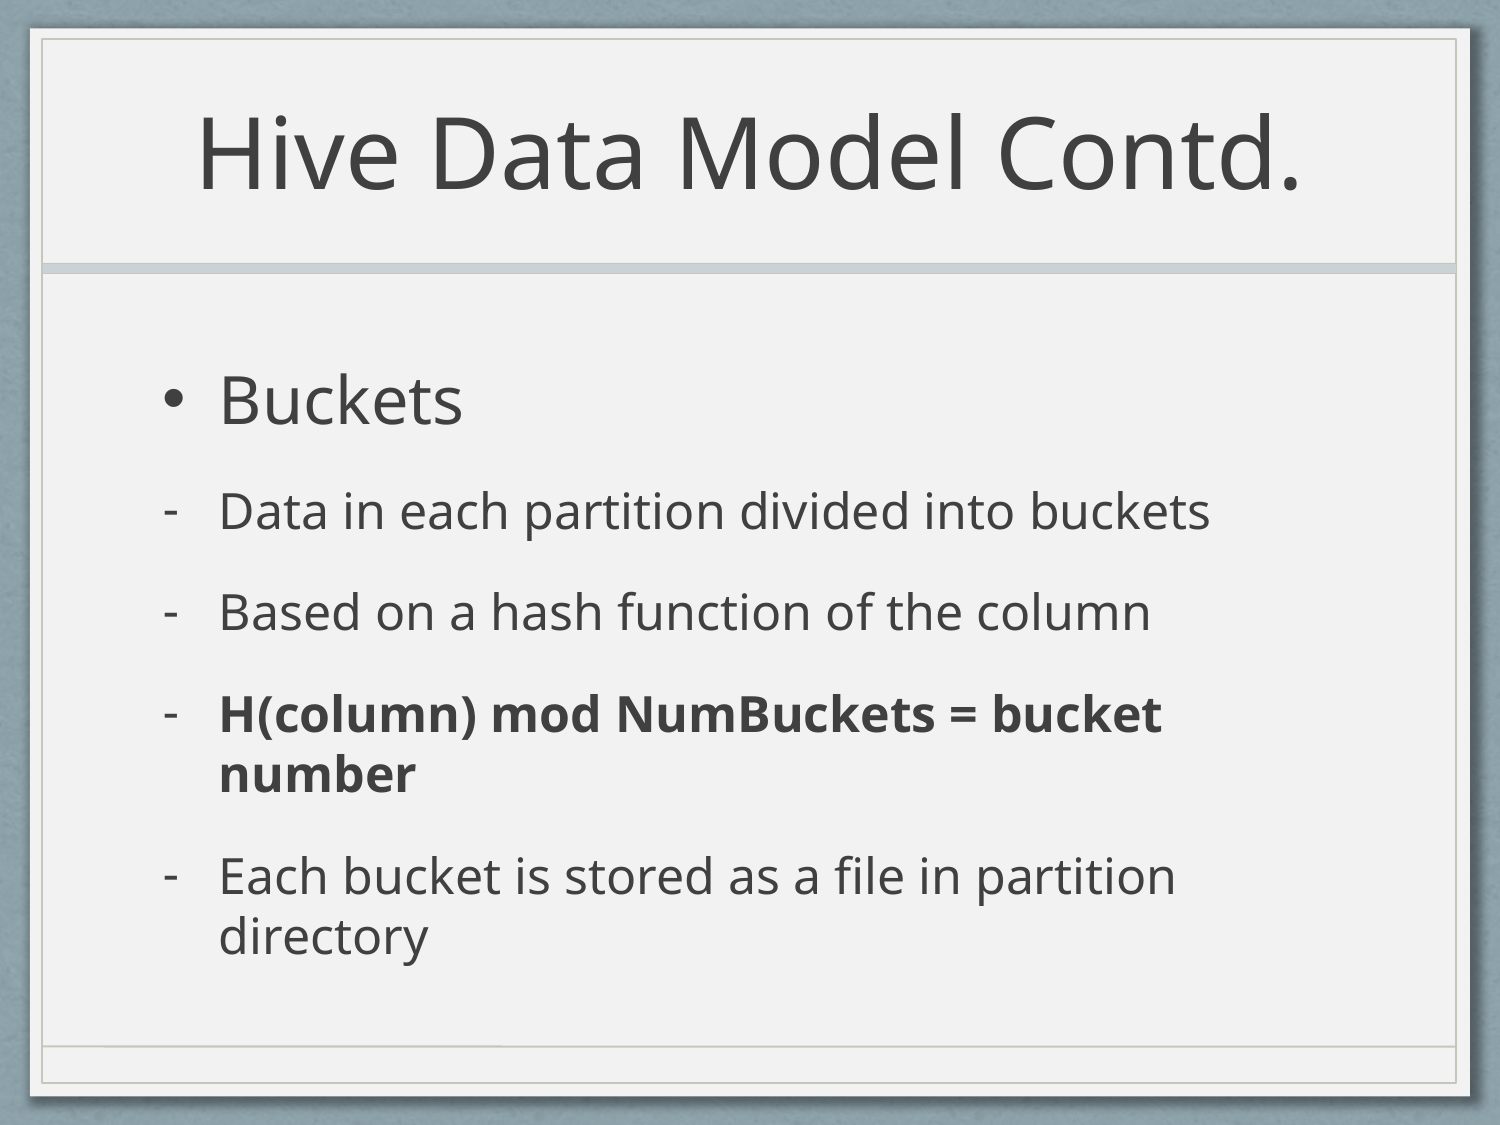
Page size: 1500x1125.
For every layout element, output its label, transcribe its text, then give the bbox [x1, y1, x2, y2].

title Hive Data Model Contd. [147, 40, 1353, 260]
list Buckets Data in each partition divided into buckets Based on a hash function of the column H(column) mod NumBuckets = bucket number Each bucket is stored as a file in partition directory [147, 350, 1353, 995]
